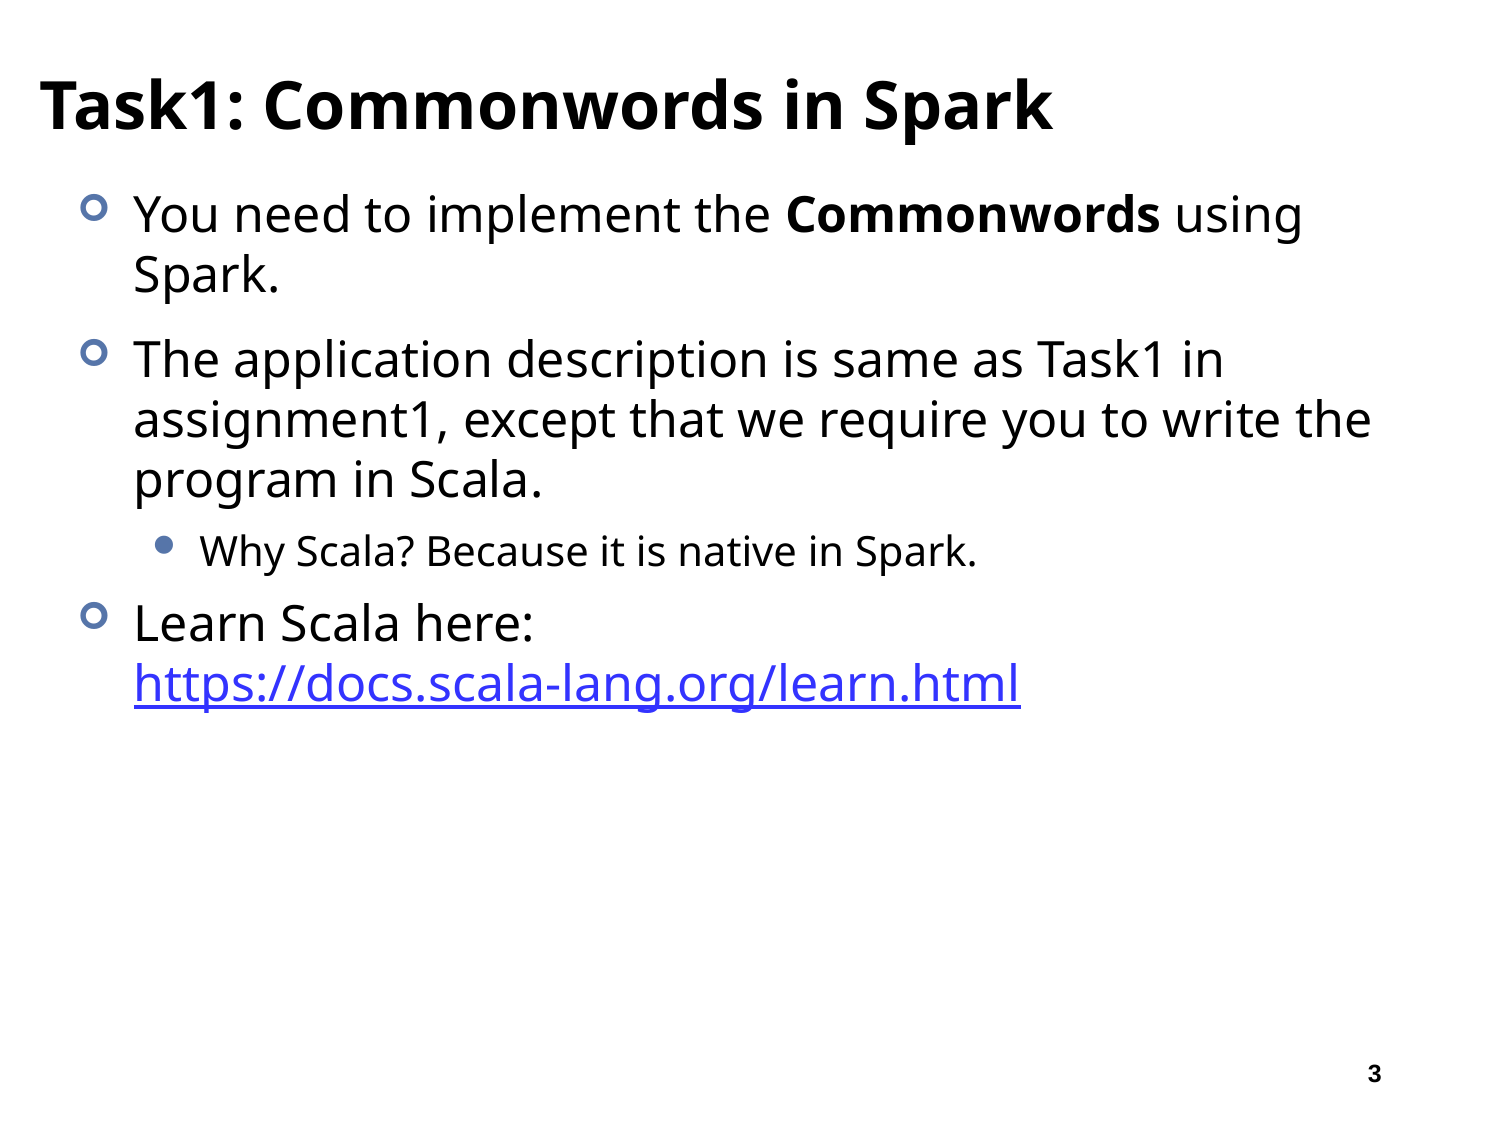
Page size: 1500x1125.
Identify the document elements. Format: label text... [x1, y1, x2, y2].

list You need to implement the Commonwords using Spark. The application description is same as Task1 in assignment1, except that we require you to write the program in Scala. Why Scala? Because it is native in Spark. Learn Scala here: https://docs.scala-lang.org/learn.html [62, 188, 1451, 1013]
slide_number 3 [1059, 1042, 1397, 1103]
title Task1: Commonwords in Spark [24, 18, 1451, 188]
